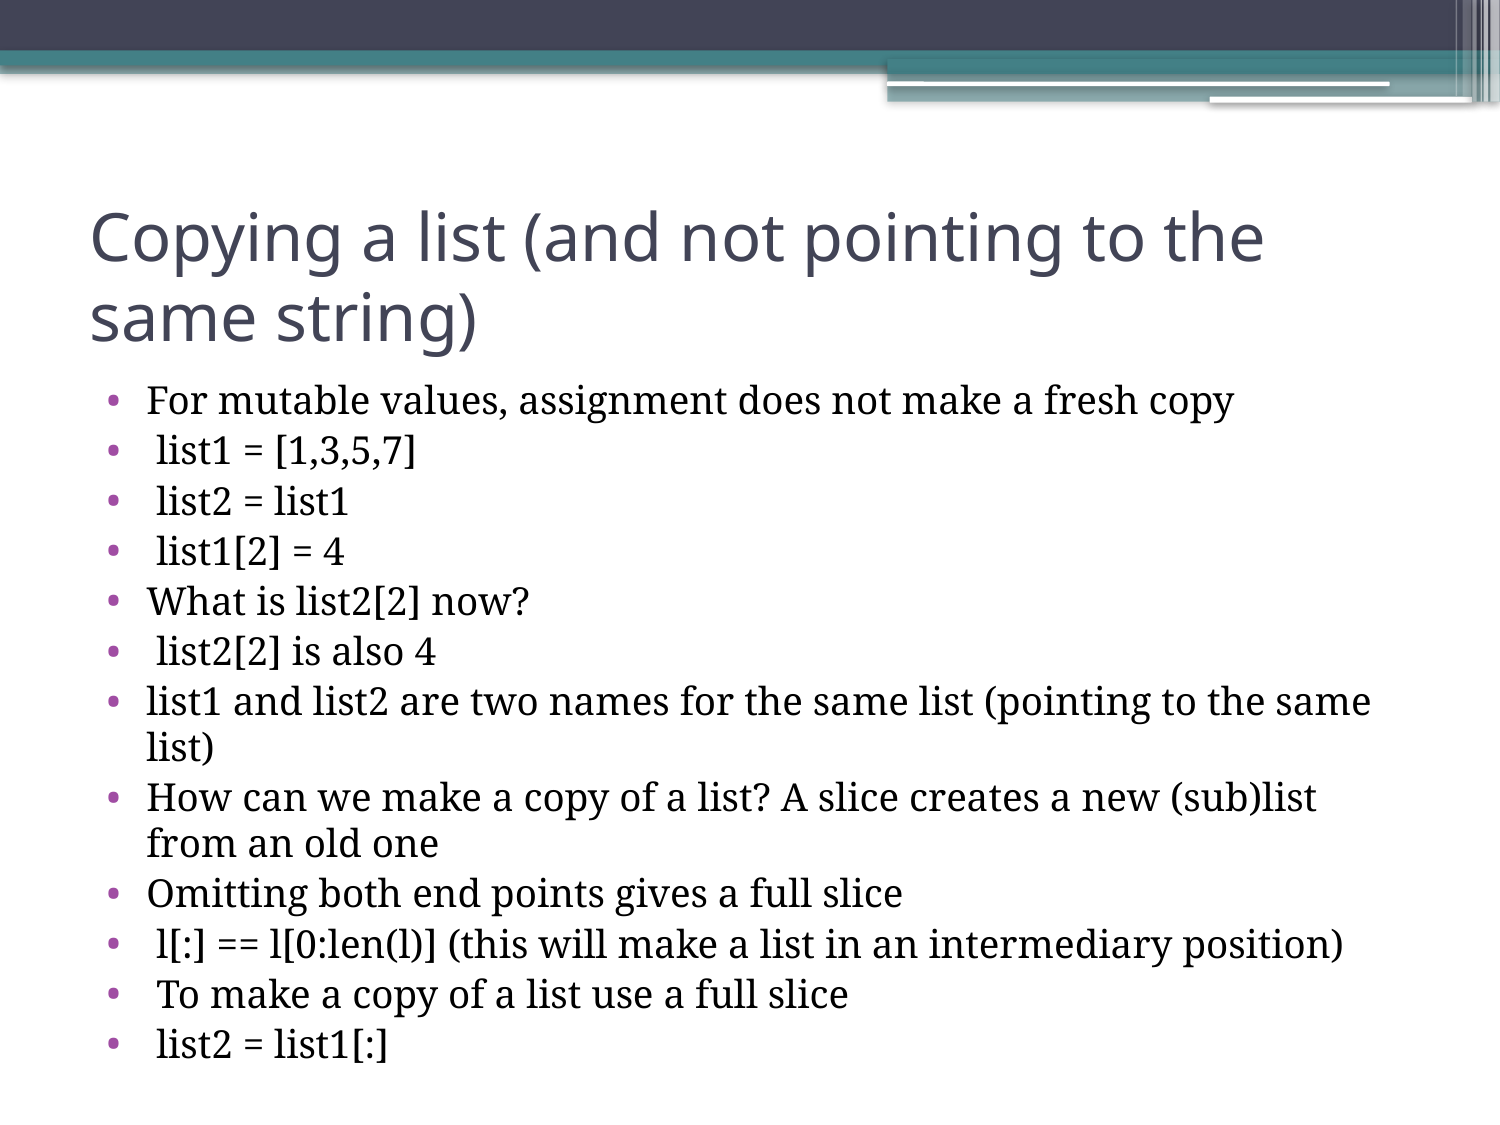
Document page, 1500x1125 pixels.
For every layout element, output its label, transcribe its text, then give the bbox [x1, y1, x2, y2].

title Copying a list (and not pointing to the same string) [75, 187, 1425, 363]
list For mutable values, assignment does not make a fresh copy list1 = [1,3,5,7] list2 = list1 list1[2] = 4 What is list2[2] now? list2[2] is also 4 list1 and list2 are two names for the same list (pointing to the same list) How can we make a copy of a list? A slice creates a new (sub)list from an old one Omitting both end points gives a full slice l[:] == l[0:len(l)] (this will make a list in an intermediary position) To make a copy of a list use a full slice list2 = list1[:] [75, 368, 1425, 1079]
